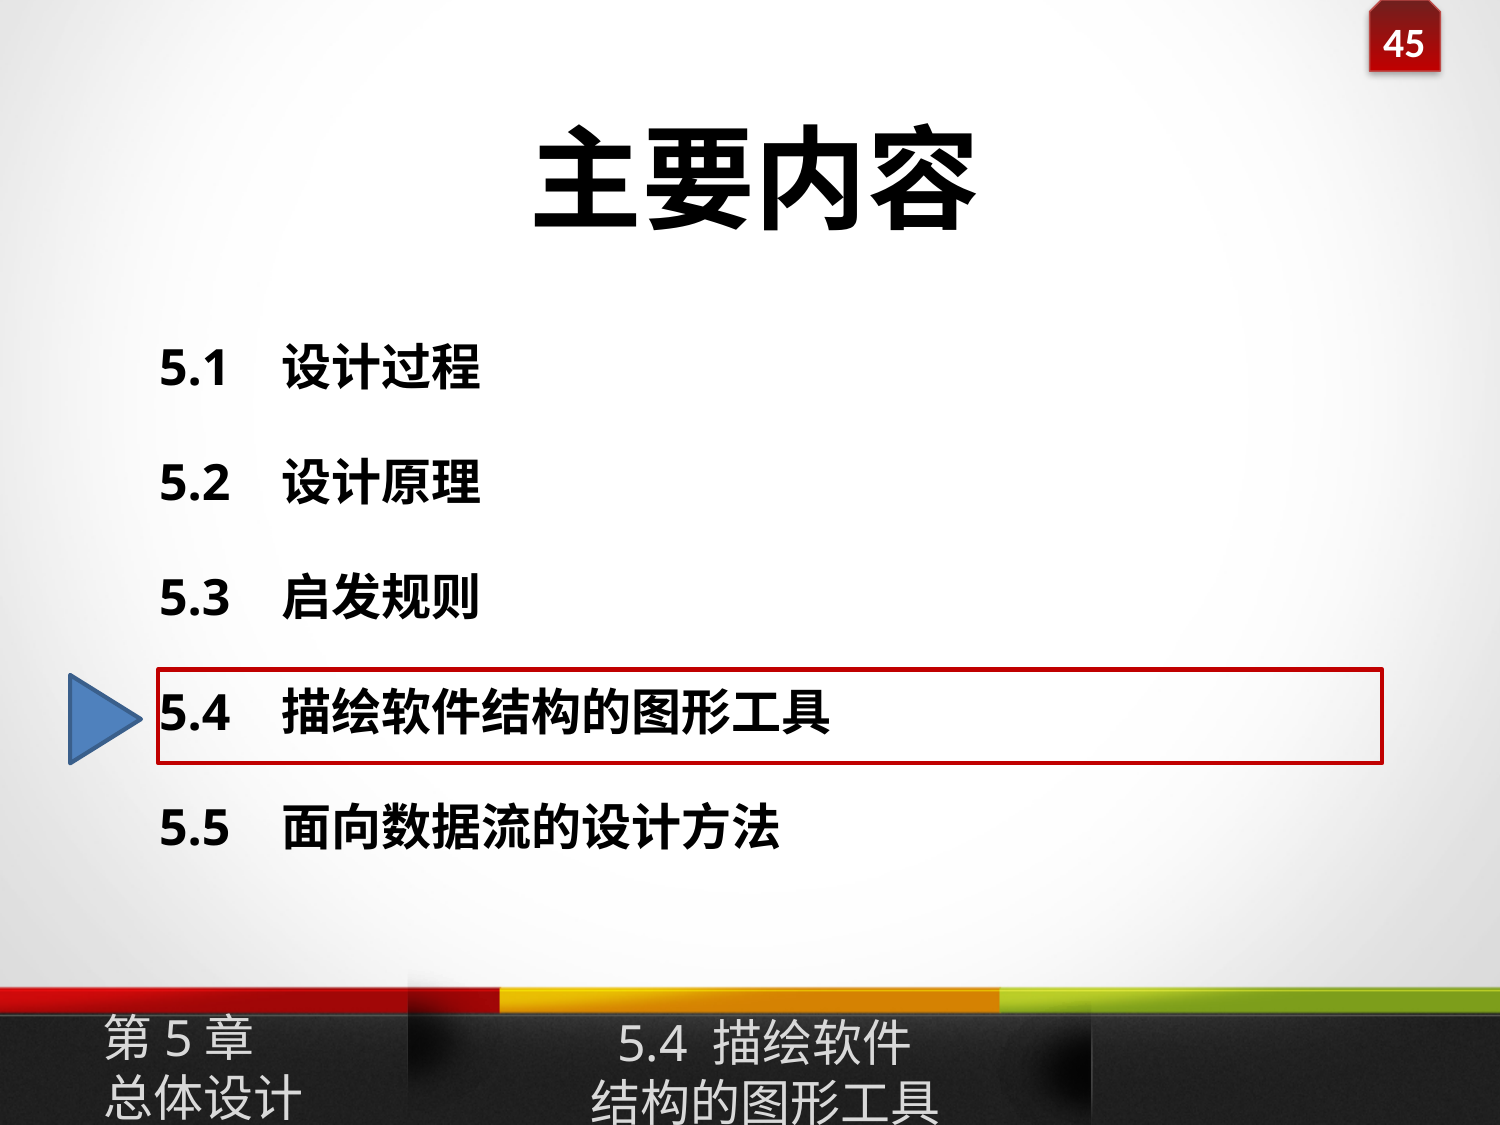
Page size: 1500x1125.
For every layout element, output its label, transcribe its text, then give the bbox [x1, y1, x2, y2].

text_box [68, 673, 144, 766]
text_box 5.1 设计过程 5.2 设计原理 5.3 启发规则 5.4 描绘软件结构的图形工具 5.5 面向数据流的设计方法 [105, 298, 1456, 925]
text_box [41, 1022, 373, 1027]
text_box 主要内容 [121, 111, 1388, 254]
text_box 第5章 总体设计 [0, 1027, 390, 1106]
text_box [156, 667, 1384, 765]
text_box 5.4 描绘软件 结构的图形工具 [524, 1032, 973, 1111]
picture [0, 0, 1500, 1125]
